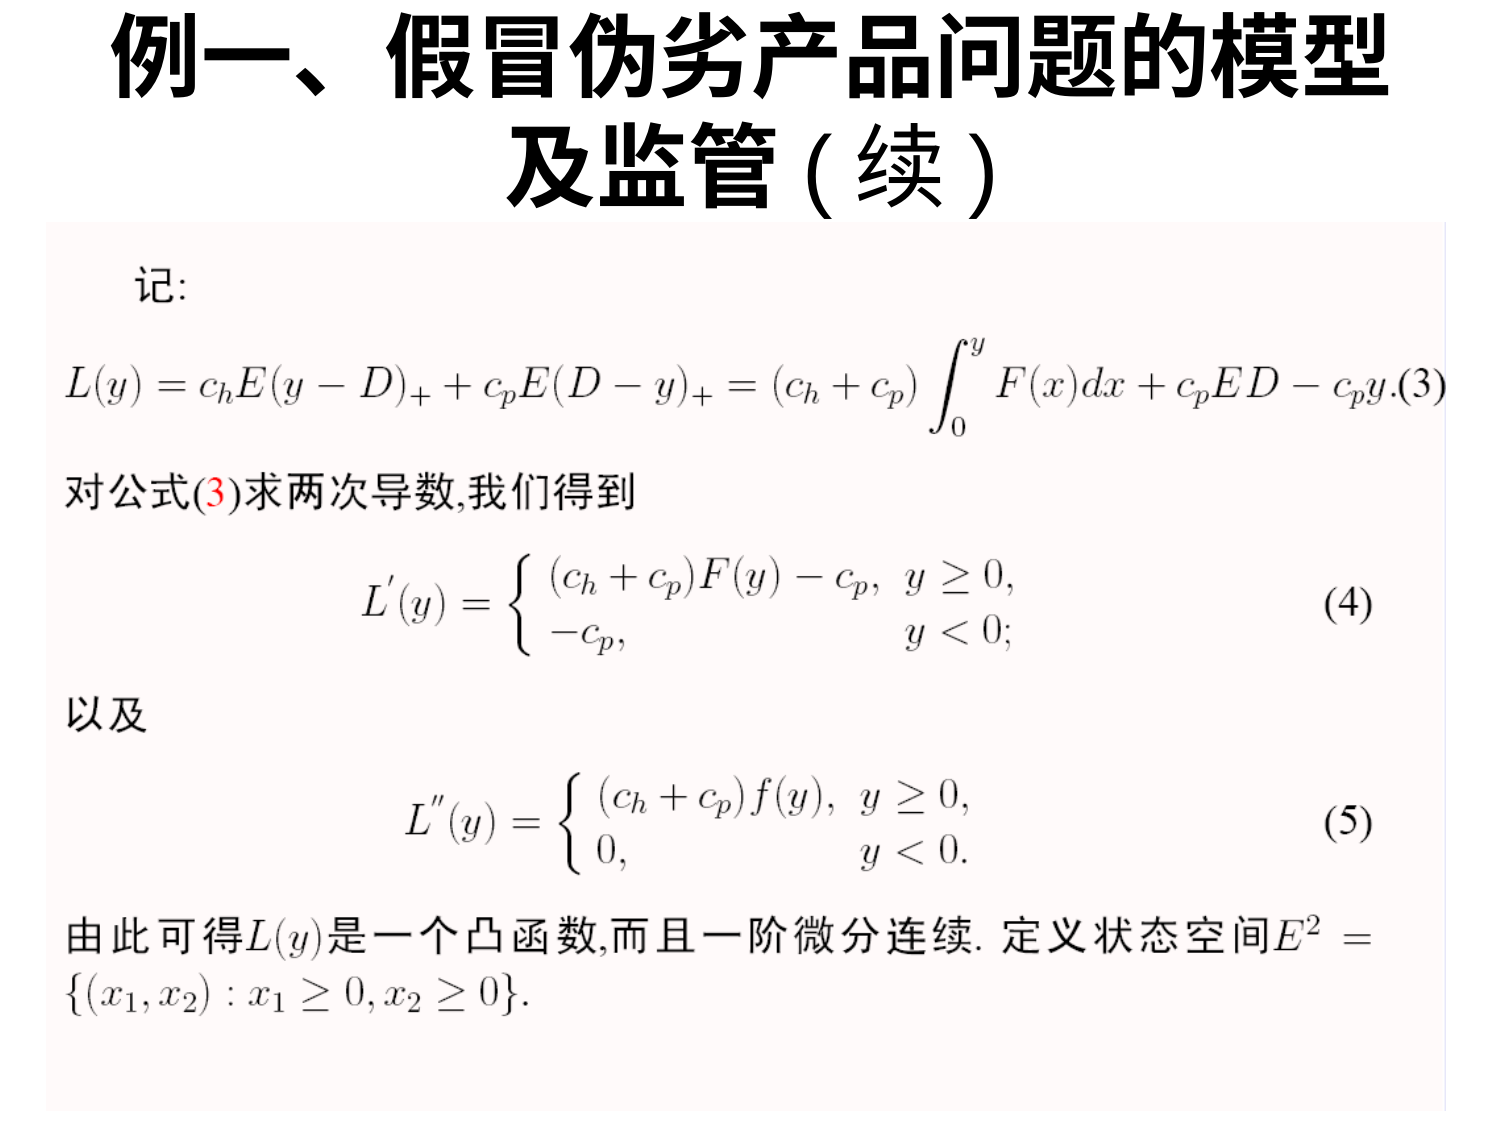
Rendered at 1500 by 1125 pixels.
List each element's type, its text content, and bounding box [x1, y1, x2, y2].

picture [46, 222, 1446, 1111]
title 例一、假冒伪劣产品问题的模型及监管(续) [76, 18, 1428, 200]
